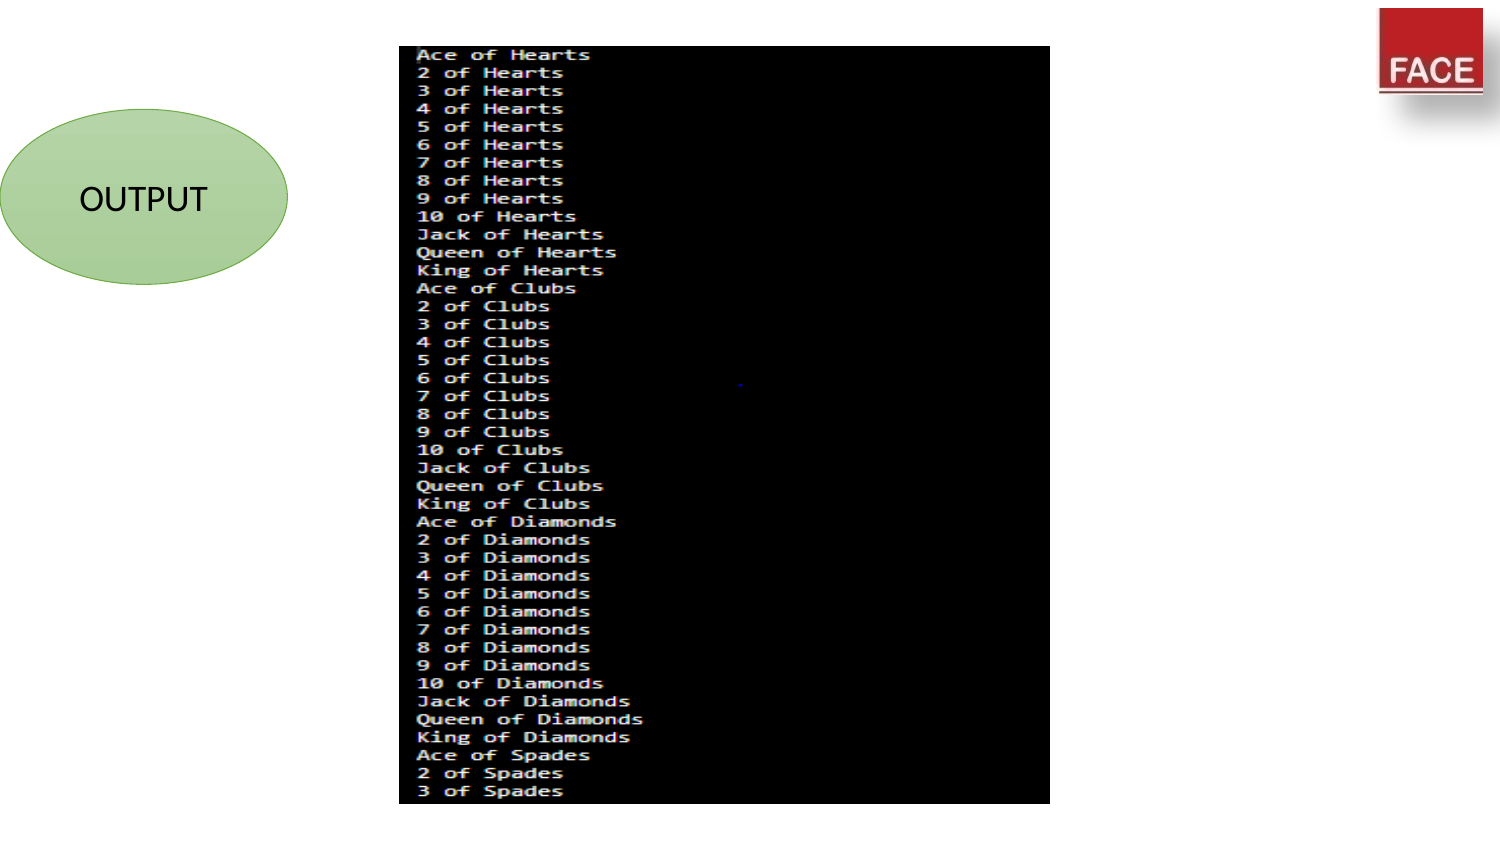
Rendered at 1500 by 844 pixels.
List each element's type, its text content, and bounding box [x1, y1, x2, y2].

text_box OUTPUT [0, 108, 288, 285]
picture [399, 46, 1050, 804]
picture [1376, 8, 1483, 95]
